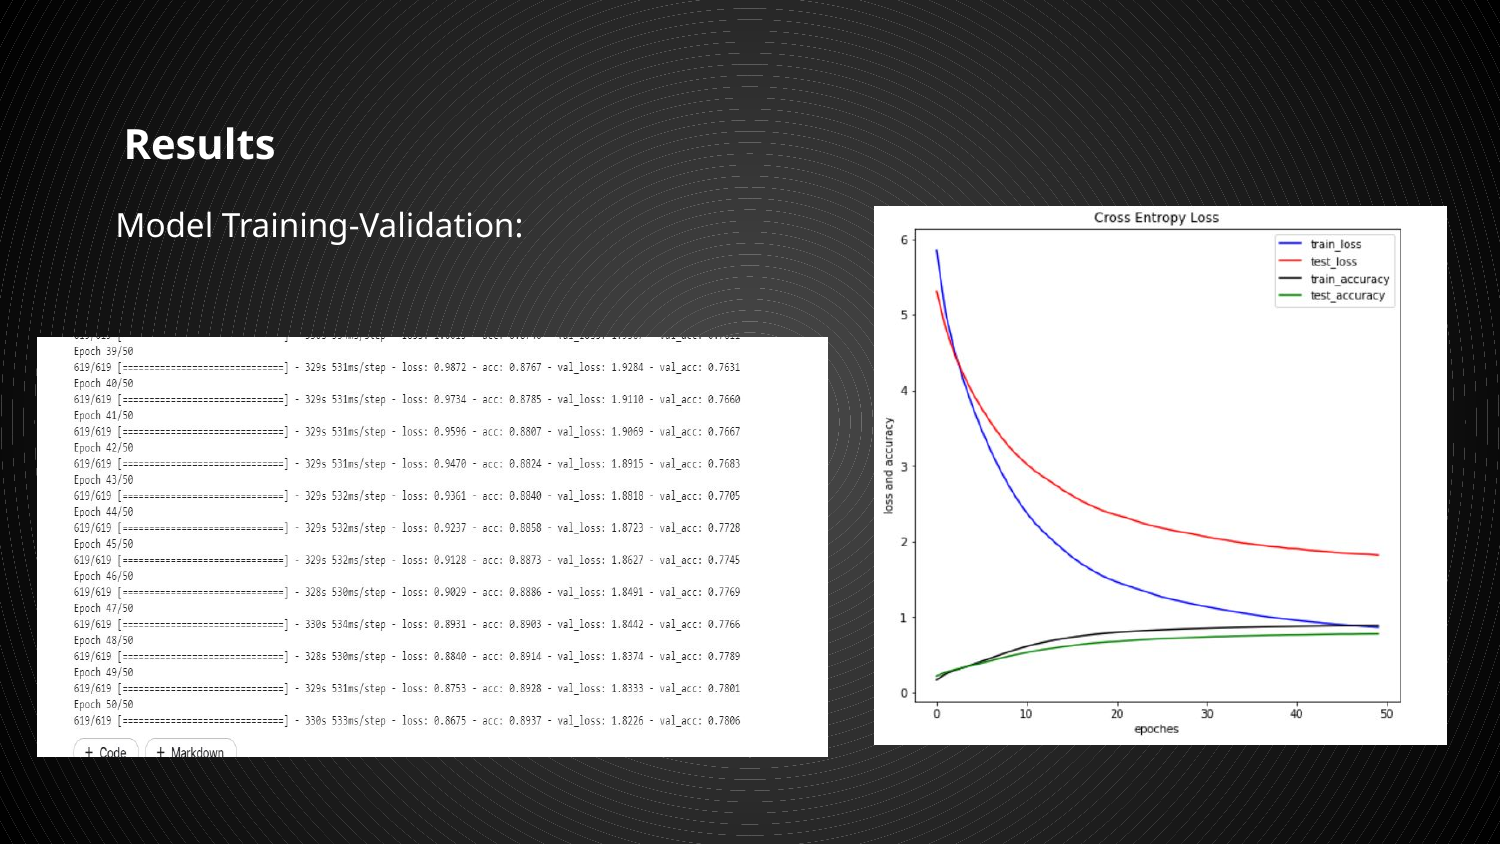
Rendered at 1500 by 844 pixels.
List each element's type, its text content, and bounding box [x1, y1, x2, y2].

picture [874, 206, 1447, 746]
picture [37, 337, 828, 757]
text_box Model Training-Validation: [100, 189, 788, 260]
text_box Results [108, 106, 1138, 173]
